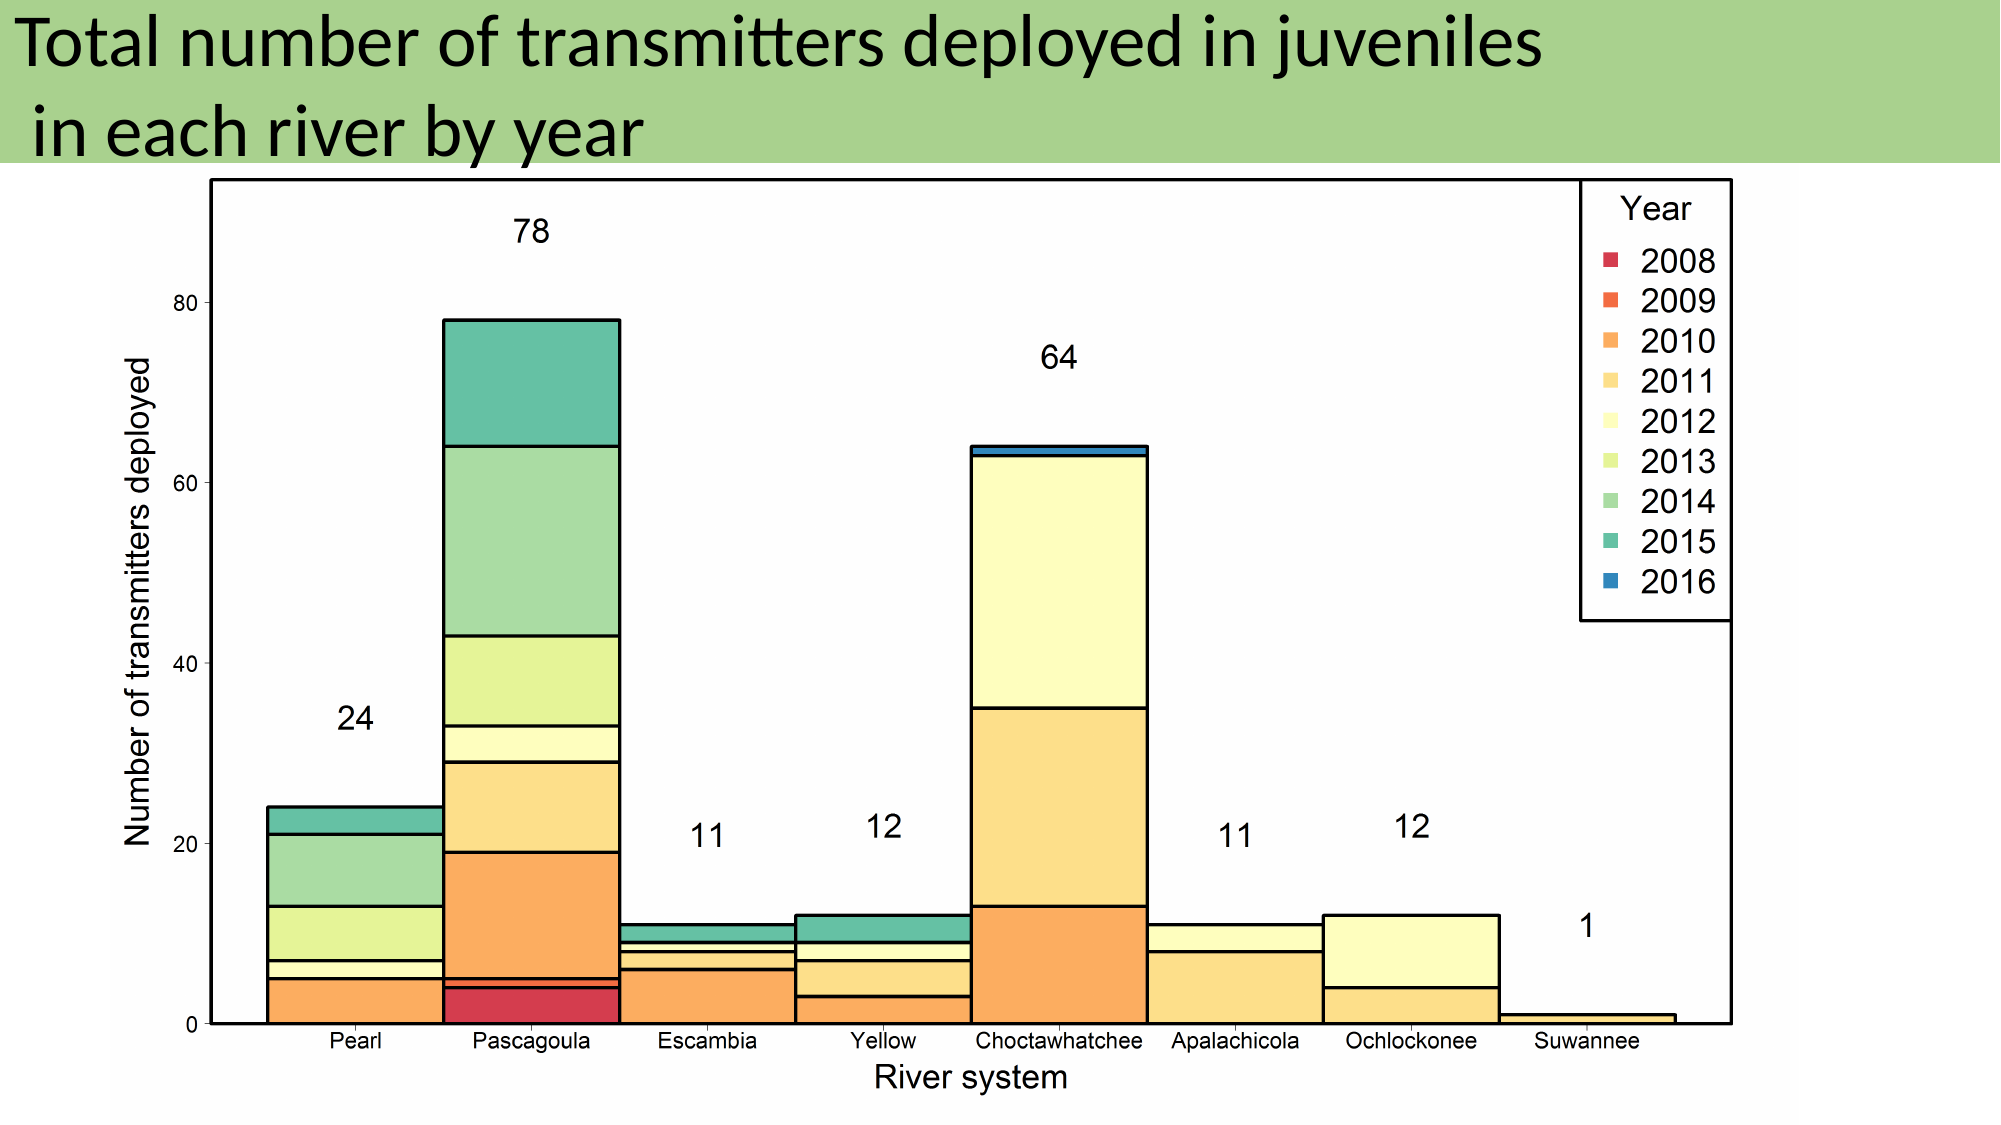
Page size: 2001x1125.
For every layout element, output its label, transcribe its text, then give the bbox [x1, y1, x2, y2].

picture [110, 112, 1799, 1125]
text_box Total number of transmitters deployed in juveniles in each river by year [0, 0, 2000, 164]
